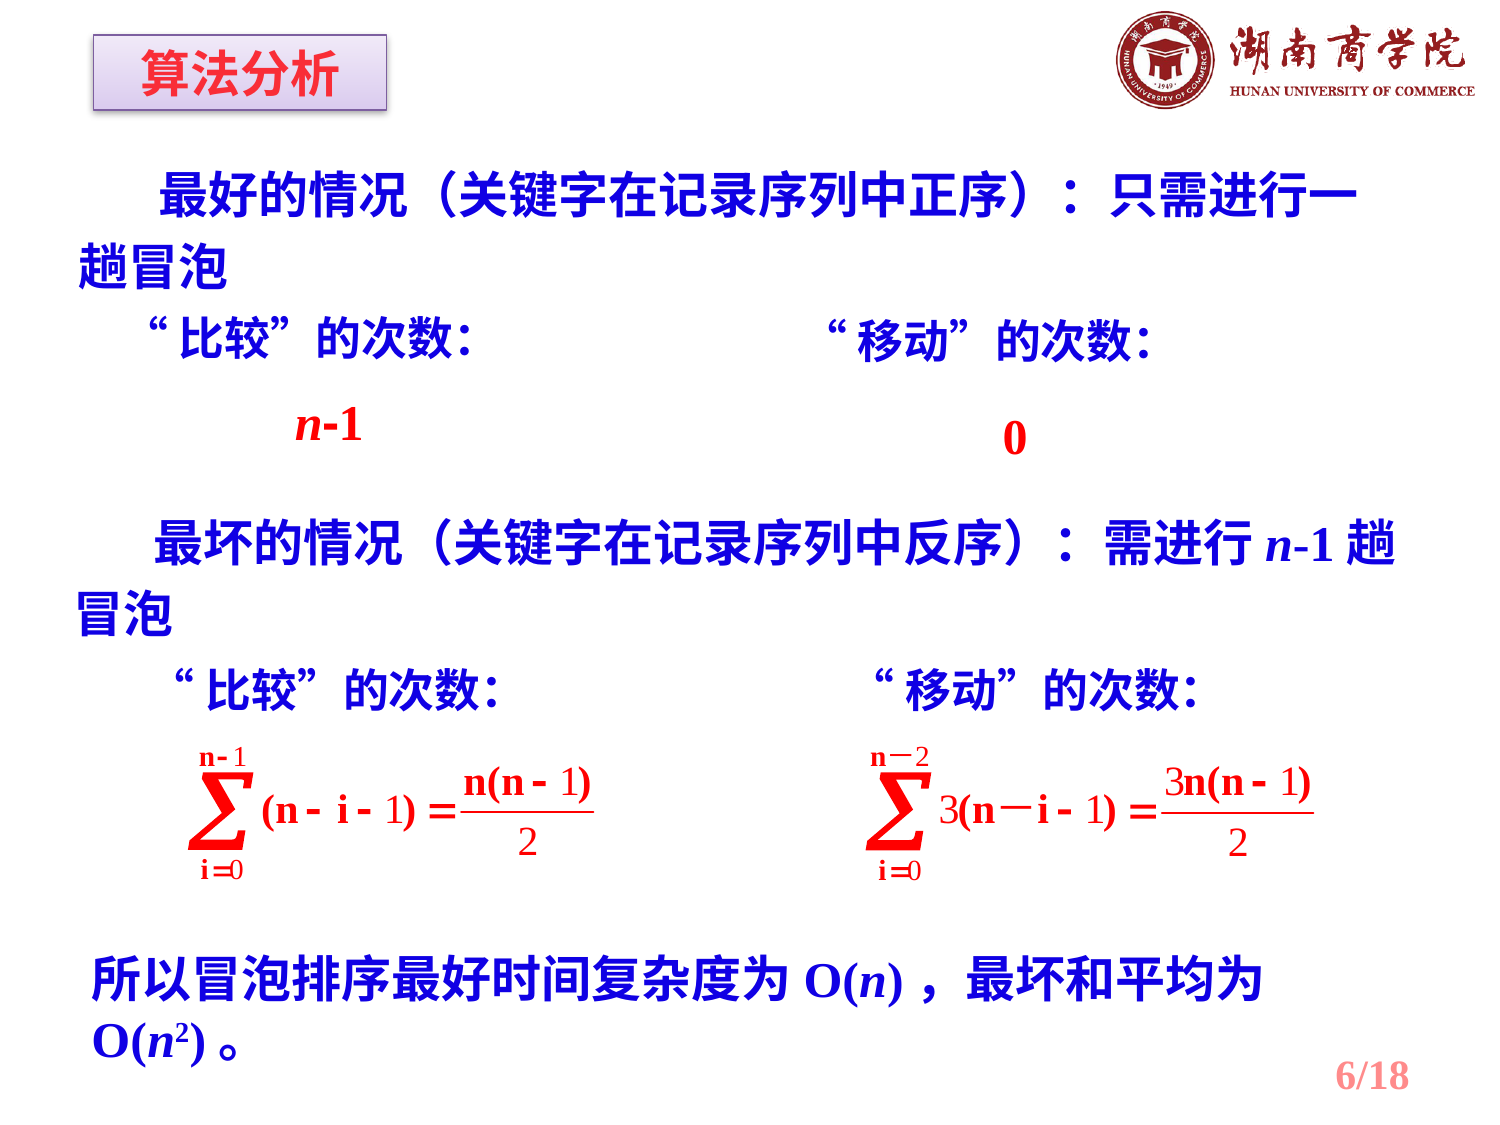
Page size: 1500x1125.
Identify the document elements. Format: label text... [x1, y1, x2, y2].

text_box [799, 304, 1180, 474]
picture [1086, 2, 1500, 115]
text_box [120, 302, 501, 459]
text_box 最坏的情况（关键字在记录序列中反序）：需进行n-1趟冒泡 [58, 491, 1454, 651]
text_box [147, 653, 604, 891]
slide_number 6/18 [1074, 1042, 1425, 1103]
text_box 最好的情况（关键字在记录序列中正序）：只需进行一趟冒泡 [64, 144, 1418, 303]
text_box 所以冒泡排序最好时间复杂度为O(n)，最坏和平均为O(n2)。 [76, 940, 1424, 1076]
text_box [847, 653, 1325, 891]
text_box 算法分析 [93, 34, 387, 111]
